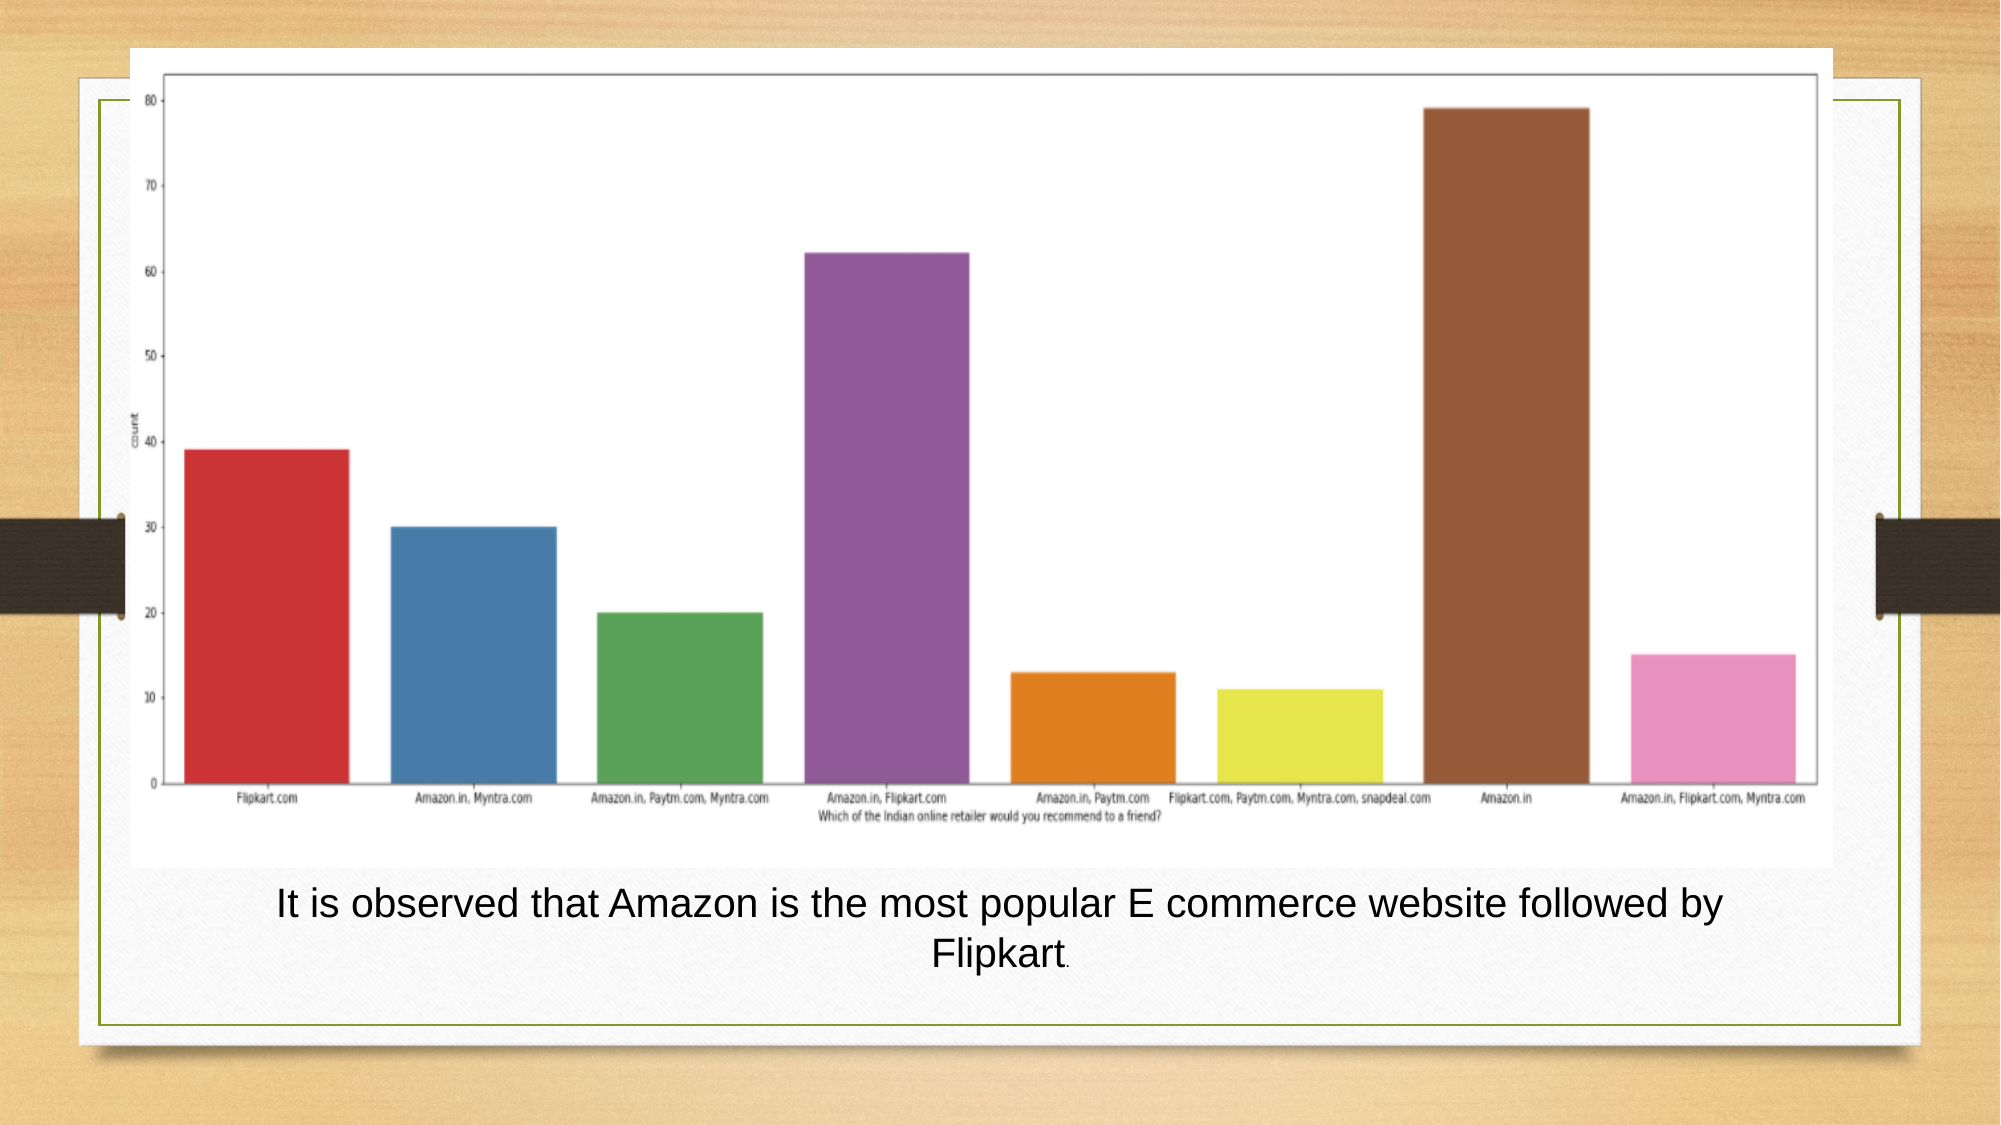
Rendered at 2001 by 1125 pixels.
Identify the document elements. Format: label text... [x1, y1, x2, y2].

picture [0, 0, 2001, 1125]
list It is observed that Amazon is the most popular E commerce website followed by Flipkart. [213, 868, 1788, 1047]
